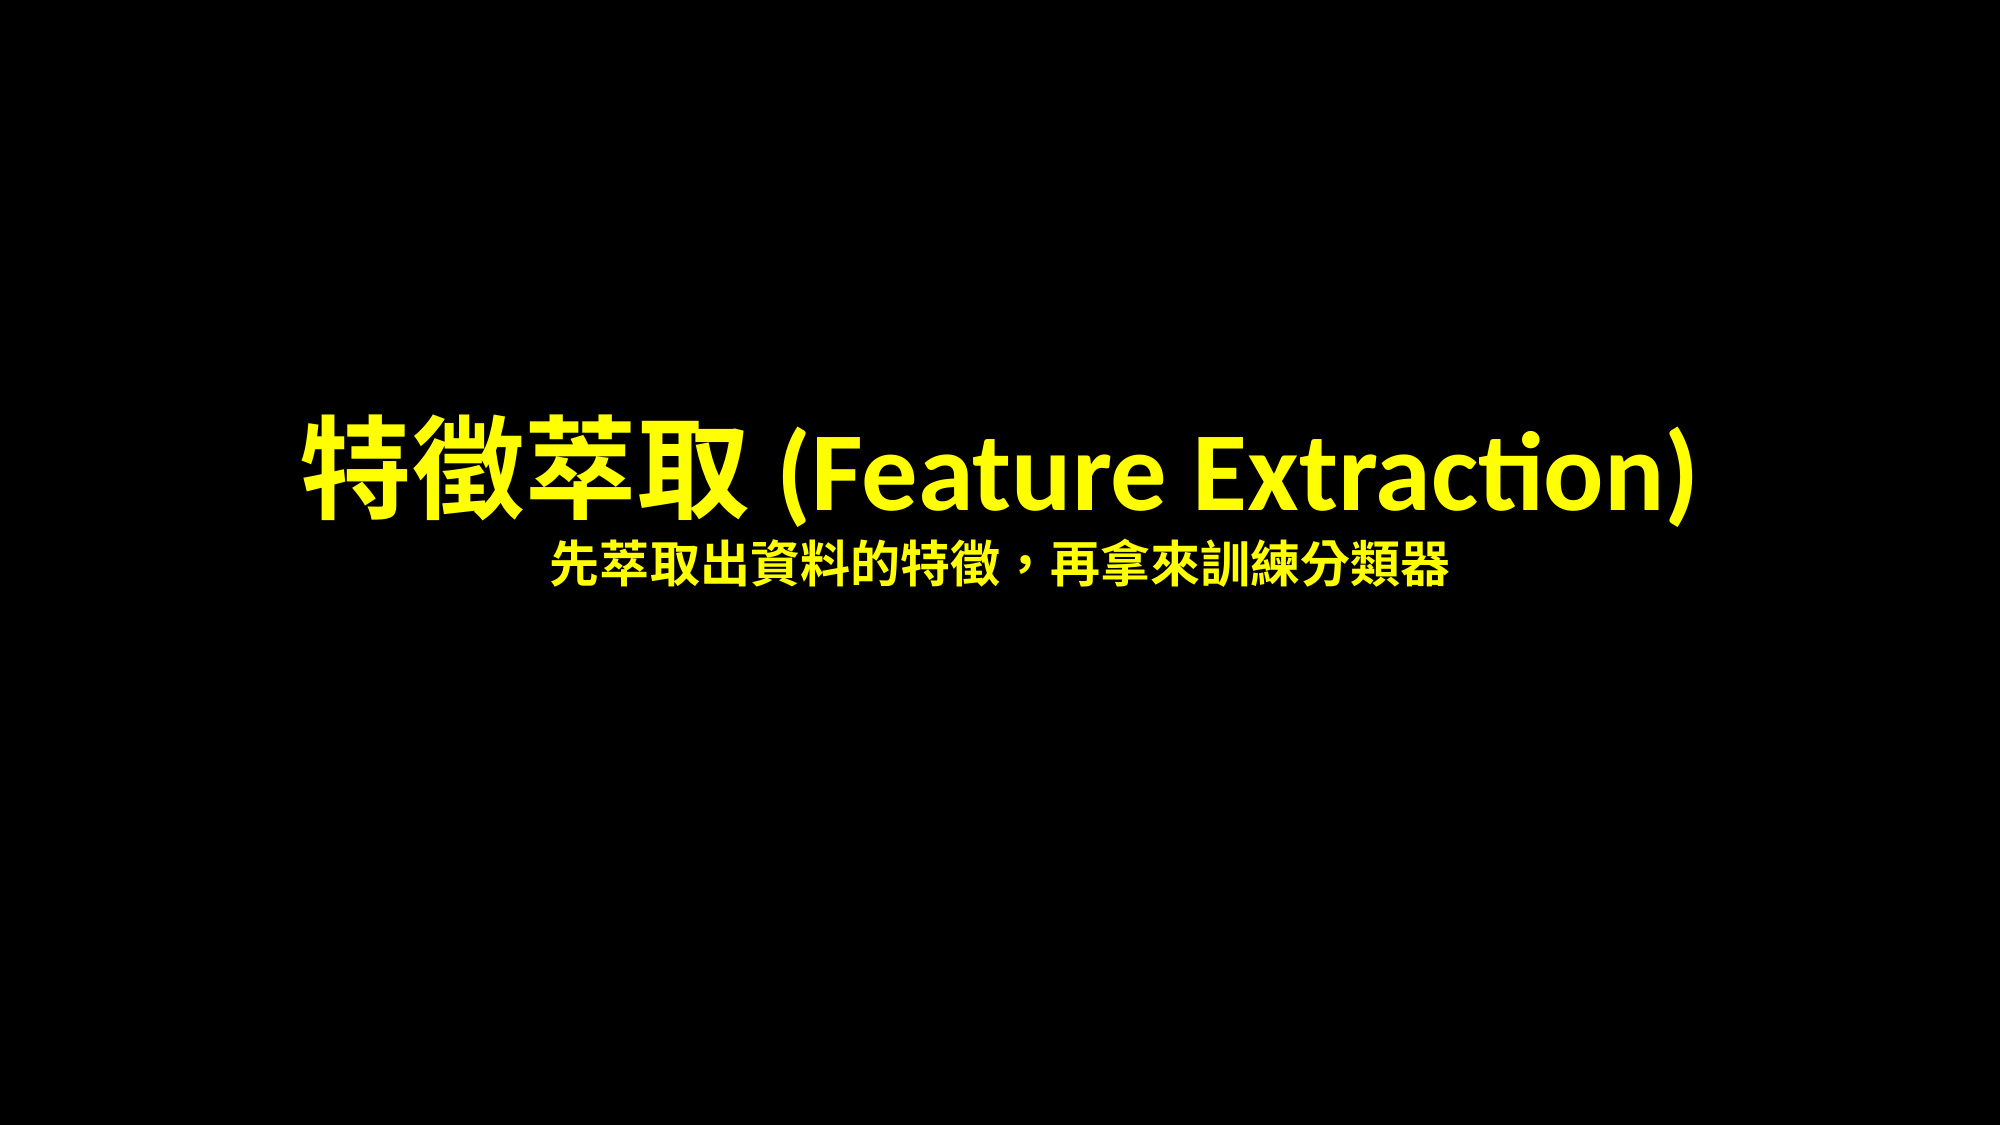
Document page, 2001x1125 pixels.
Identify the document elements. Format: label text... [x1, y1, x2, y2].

text_box 特徵萃取(Feature Extraction) 先萃取出資料的特徵，再拿來訓練分類器 [0, 0, 2000, 1125]
